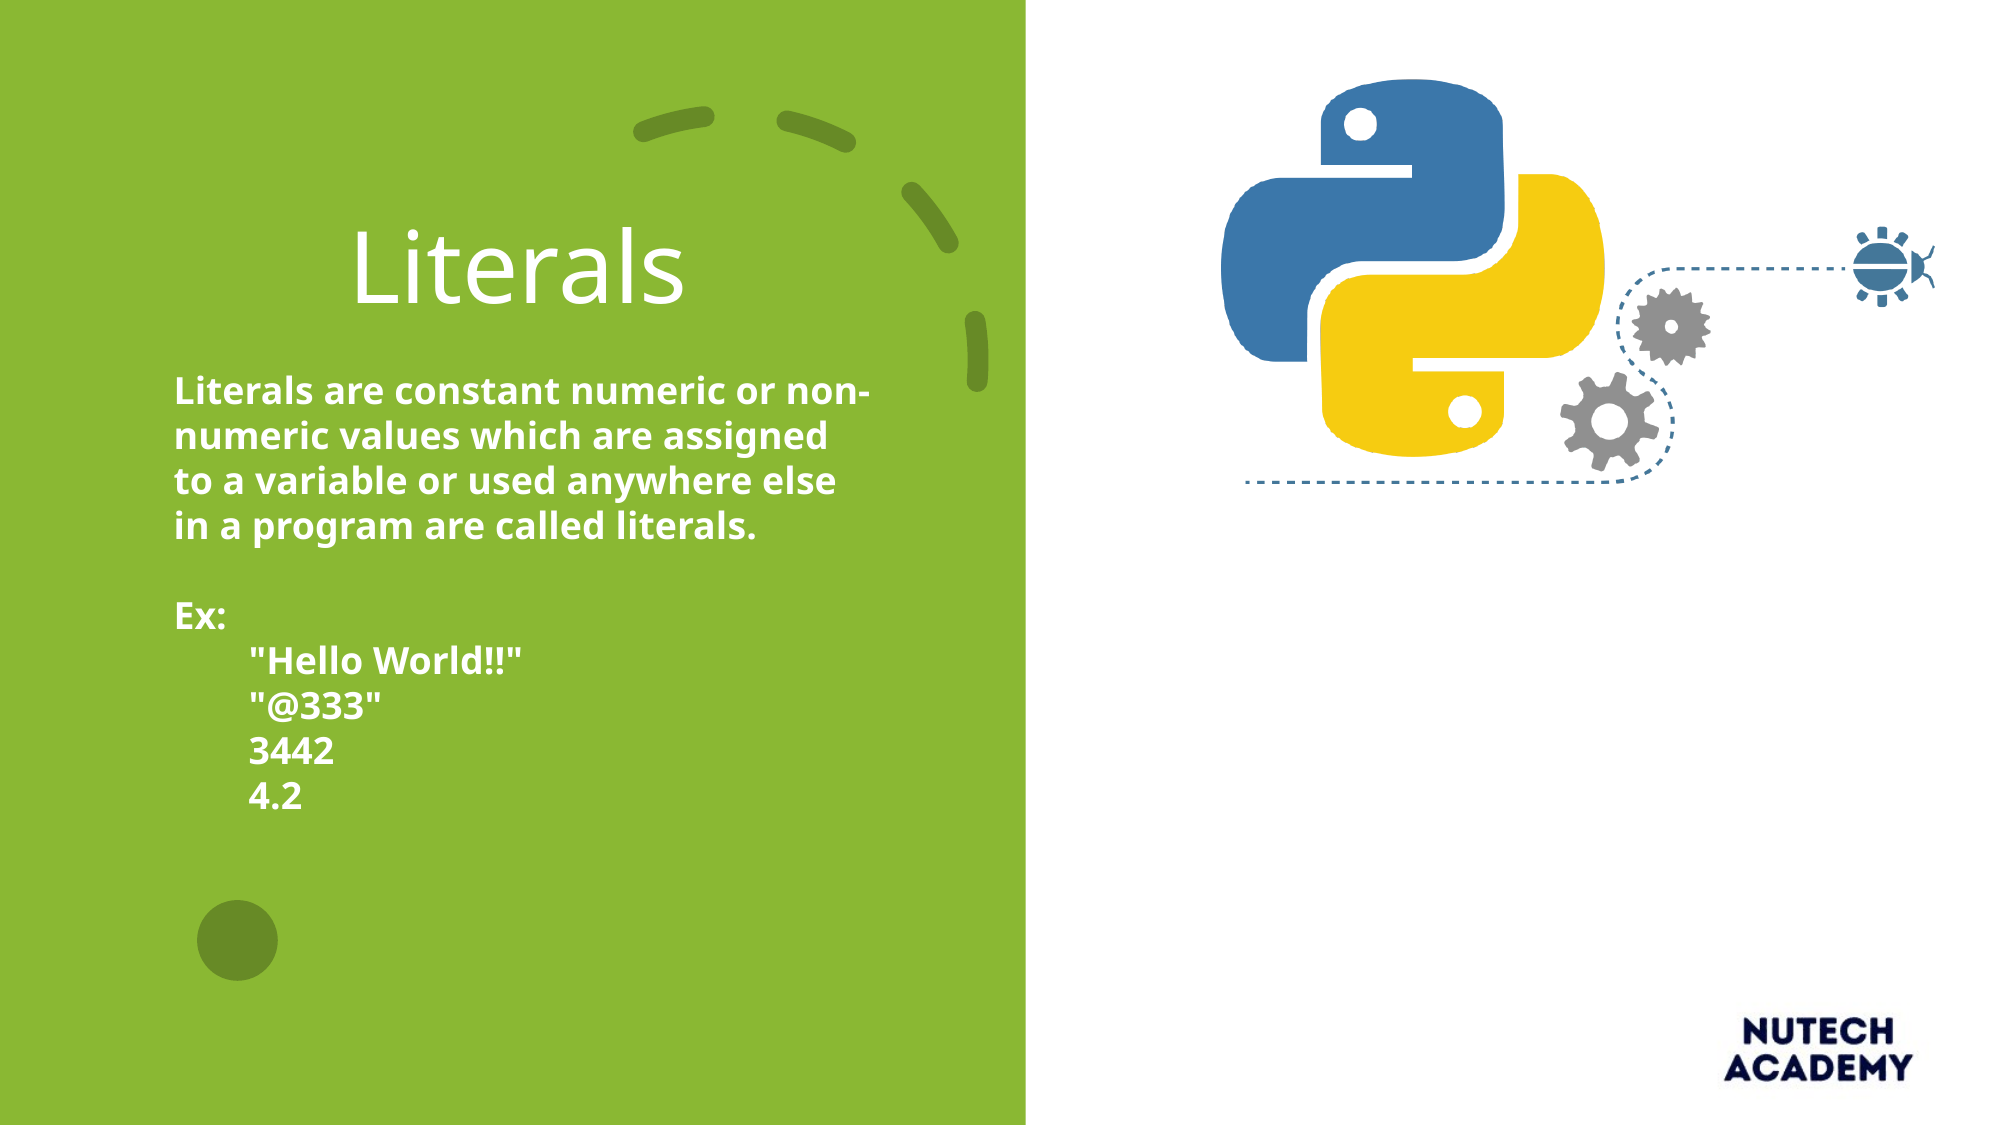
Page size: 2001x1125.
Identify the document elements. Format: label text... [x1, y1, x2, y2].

text_box Literals are constant numeric or non-numeric values which are assigned to a variable or used anywhere else in a program are called literals. Ex: "Hello World!!" "@333" 3442 4.2 [158, 359, 894, 825]
text_box [643, 114, 979, 382]
text_box [0, 0, 1027, 1125]
title Literals [333, 174, 893, 333]
text_box [1027, 0, 2000, 1125]
picture [1067, 23, 1959, 540]
picture [1628, 907, 2001, 1125]
text_box [196, 899, 279, 982]
